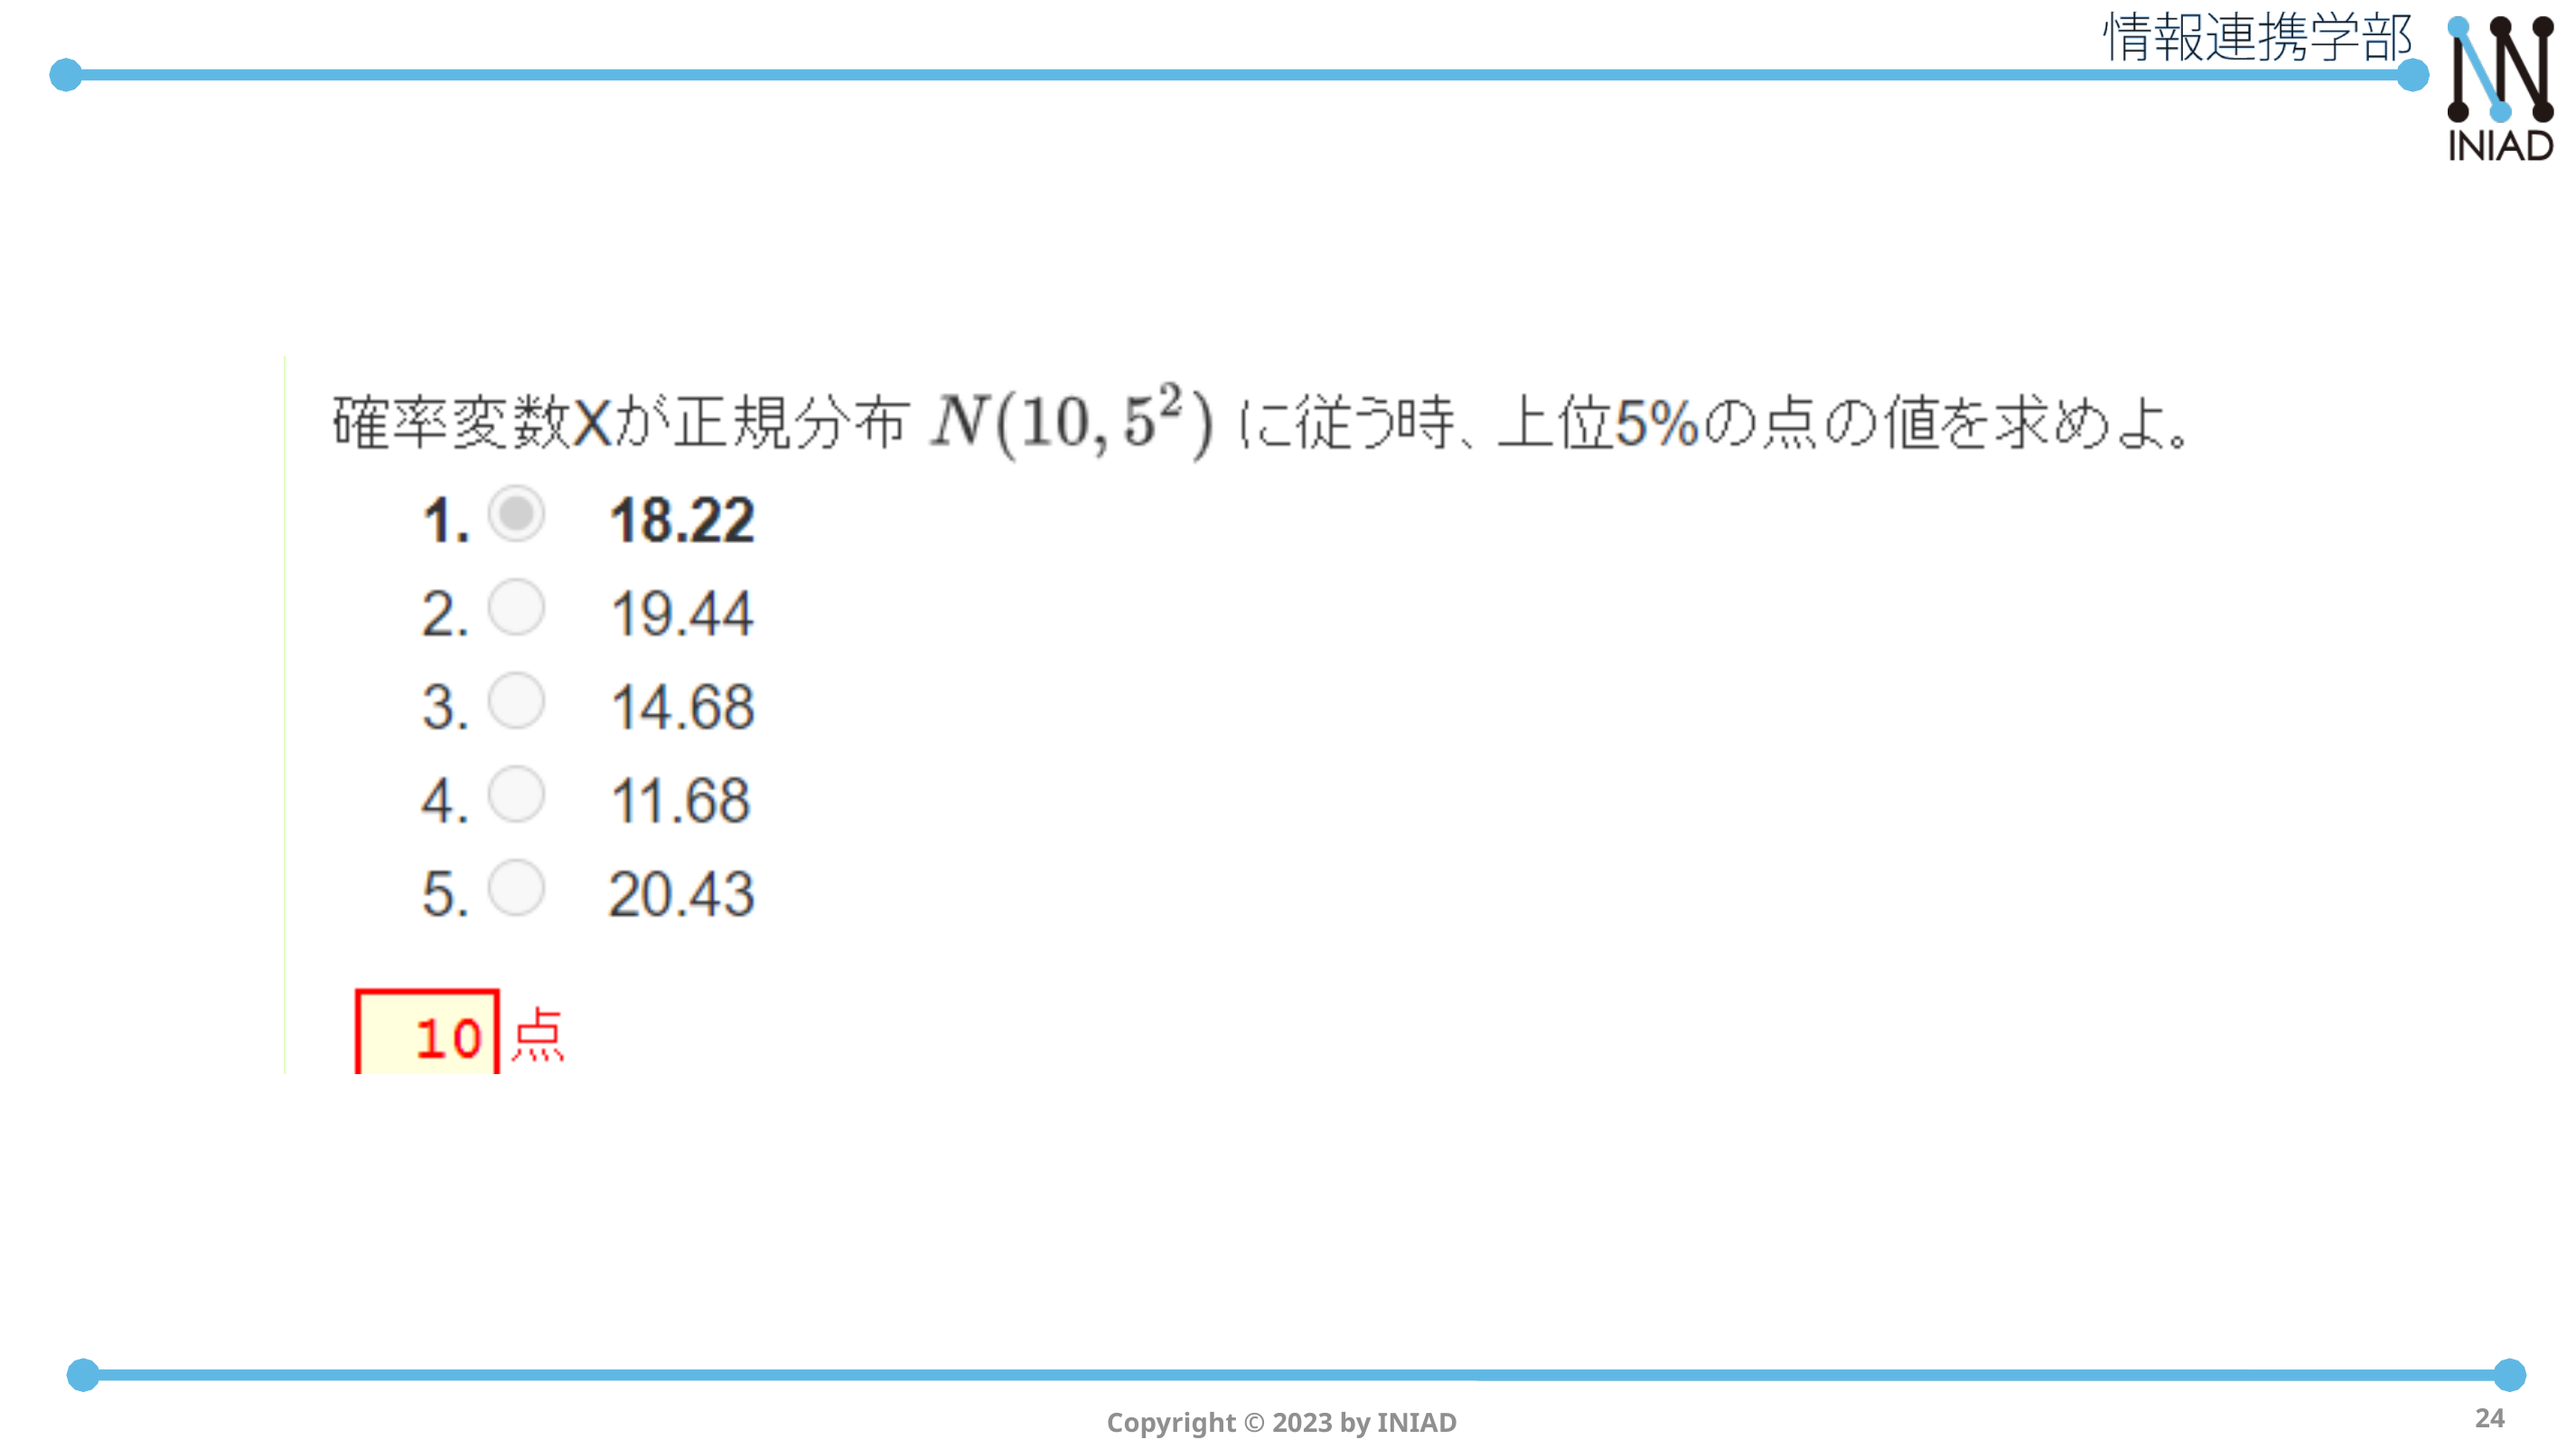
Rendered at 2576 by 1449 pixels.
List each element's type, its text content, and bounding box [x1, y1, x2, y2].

footer Copyright © 2023 by INIAD [59, 1374, 2506, 1445]
picture [284, 355, 2261, 1074]
slide_number 24 [2376, 1376, 2519, 1445]
picture [2448, 12, 2555, 170]
